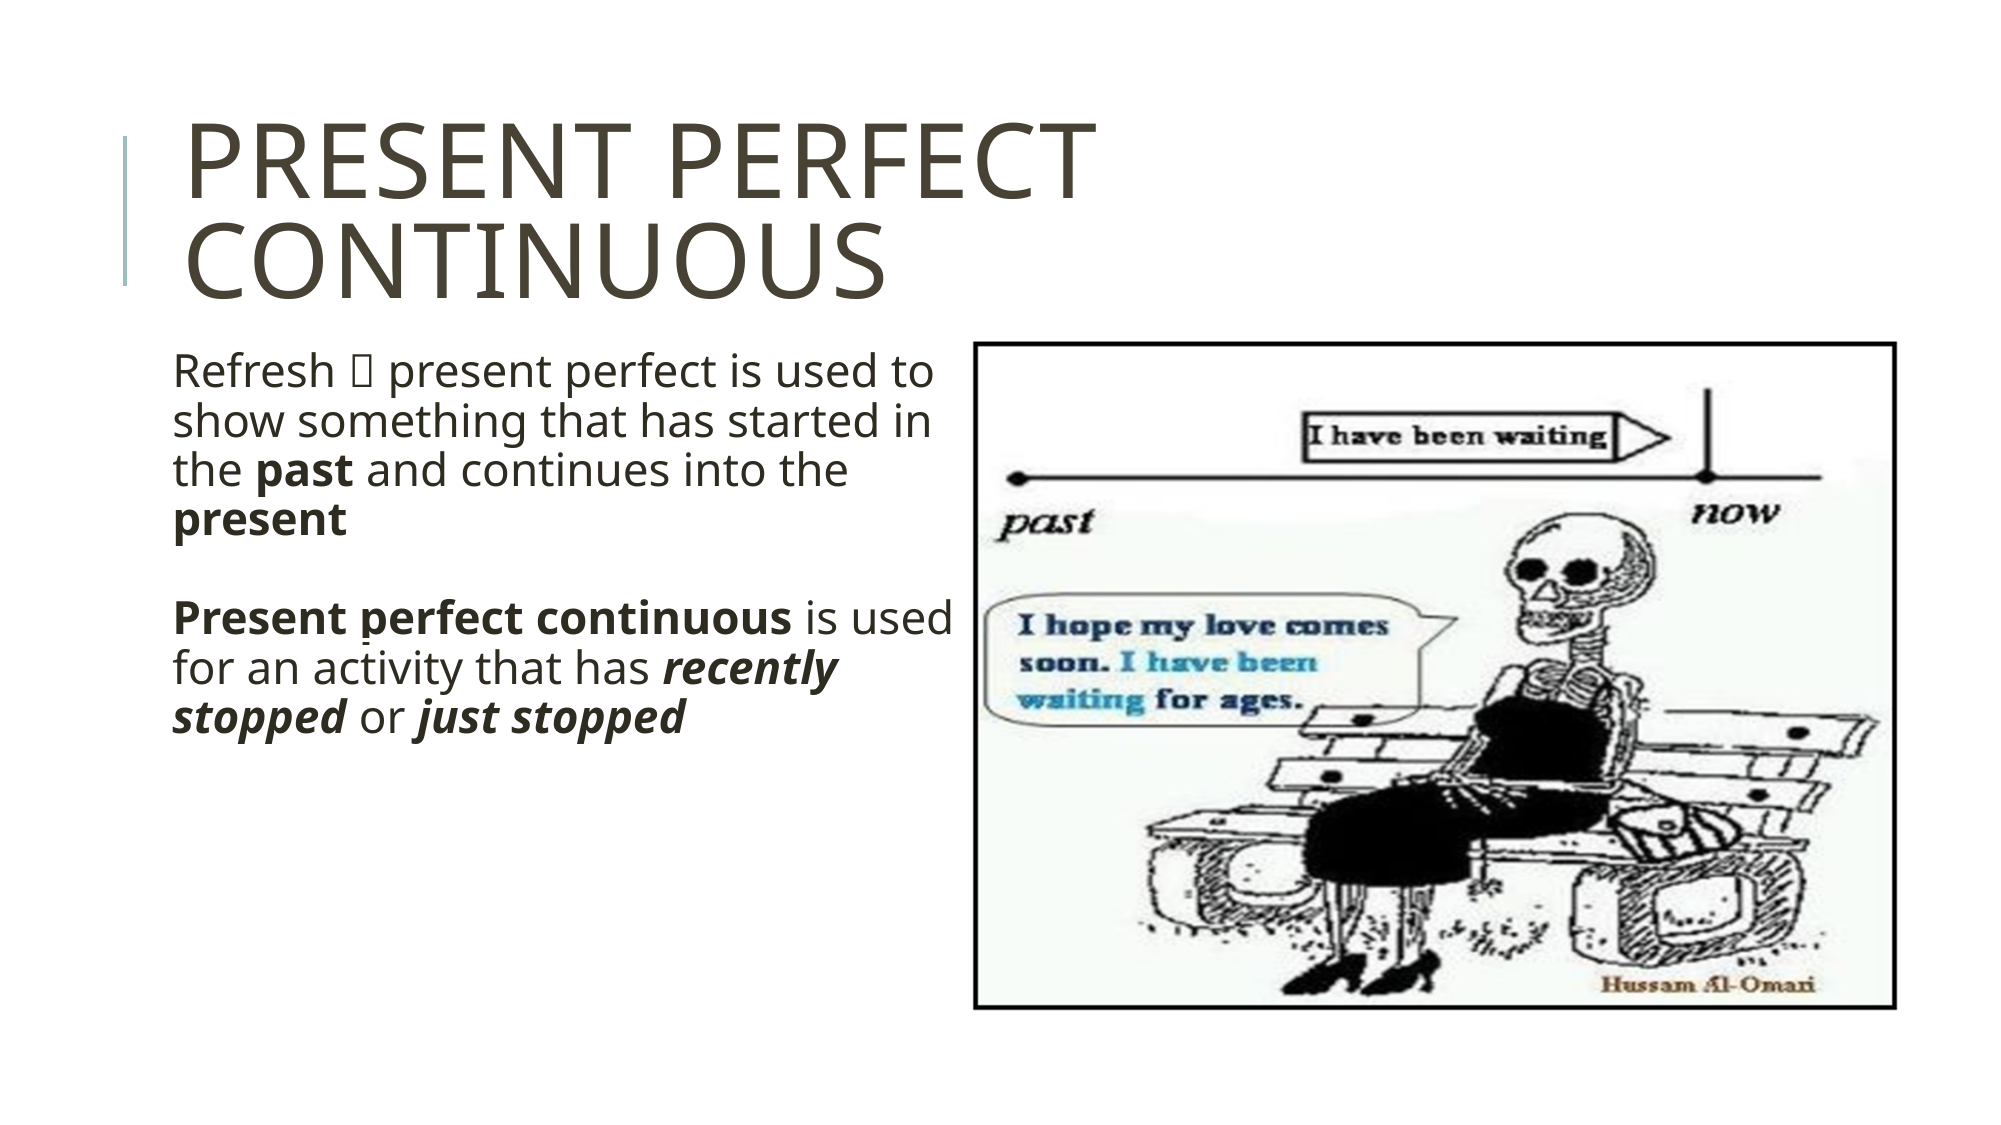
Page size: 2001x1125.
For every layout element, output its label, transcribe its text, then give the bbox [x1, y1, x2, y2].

picture [967, 340, 1900, 1013]
title Present Perfect Continuous [168, 96, 1763, 340]
list Refresh  present perfect is used to show something that has started in the past and continues into the present Present perfect continuous is used for an activity that has recently stopped or just stopped [149, 340, 962, 950]
